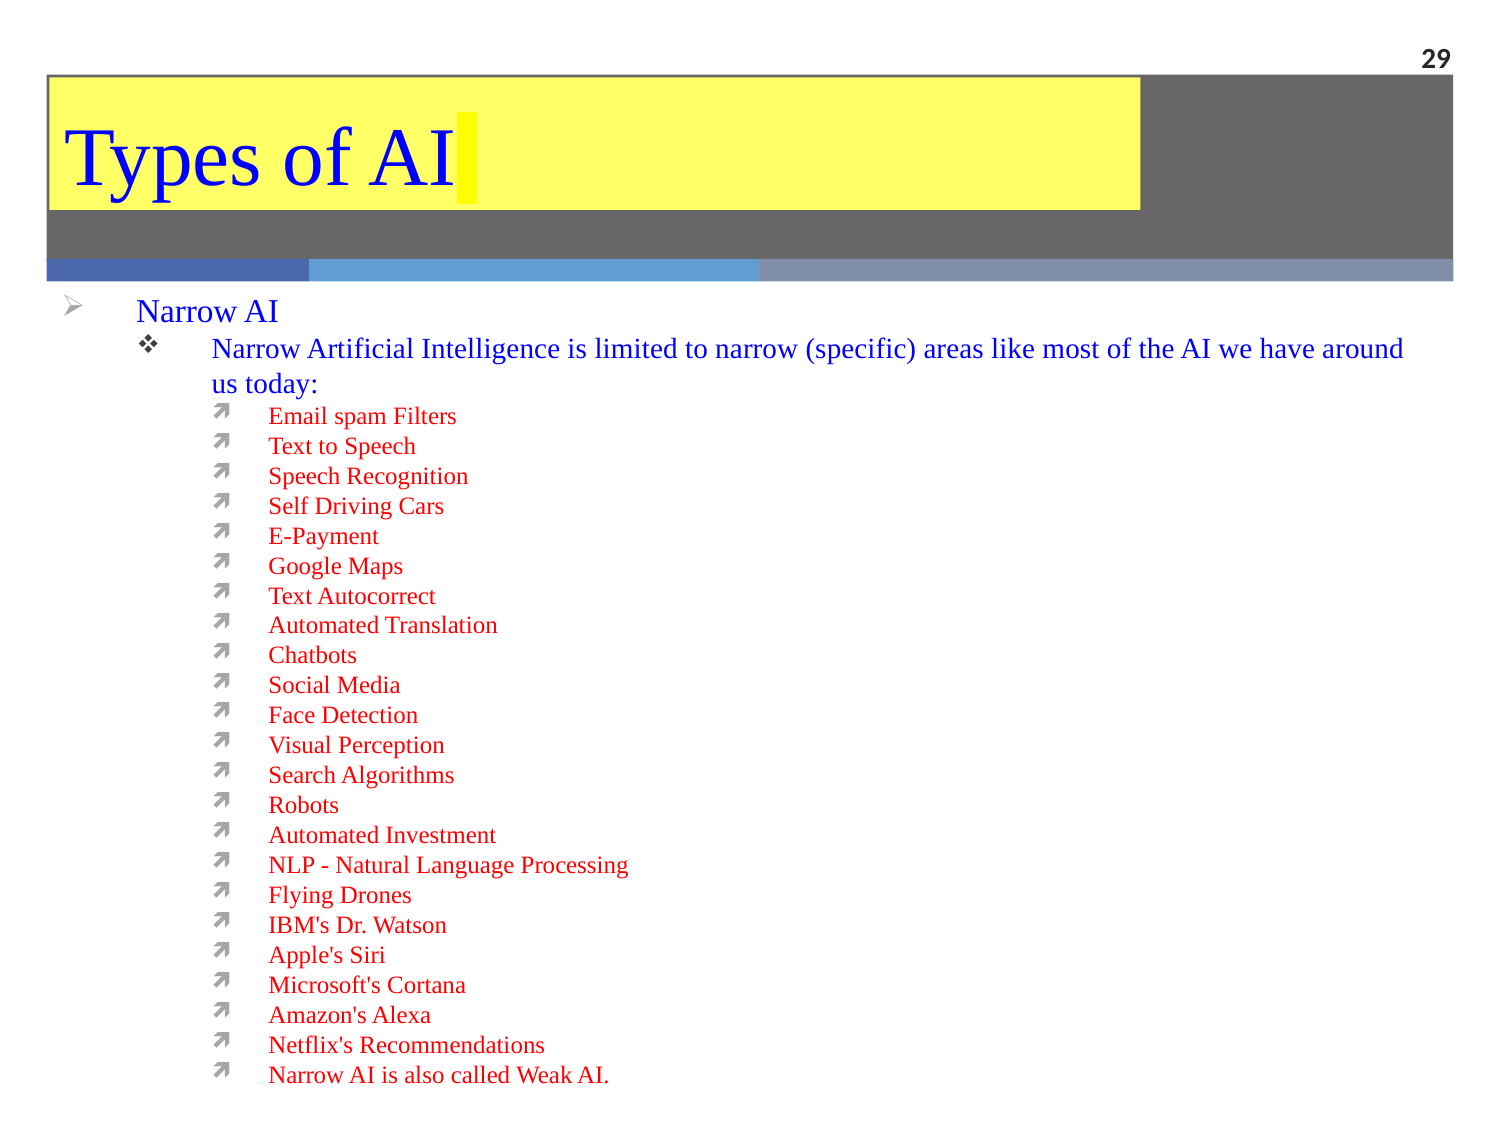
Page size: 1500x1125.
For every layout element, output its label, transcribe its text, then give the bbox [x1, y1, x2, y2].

list Narrow AI Narrow Artificial Intelligence is limited to narrow (specific) areas like most of the AI we have around us today: Email spam Filters Text to Speech Speech Recognition Self Driving Cars E-Payment Google Maps Text Autocorrect Automated Translation Chatbots Social Media Face Detection Visual Perception Search Algorithms Robots Automated Investment NLP - Natural Language Processing Flying Drones IBM's Dr. Watson Apple's Siri Microsoft's Cortana Amazon's Alexa Netflix's Recommendations Narrow AI is also called Weak AI. [46, 282, 1454, 1055]
slide_number 29 [1362, 27, 1466, 87]
text_box Types of AI [49, 77, 1141, 210]
